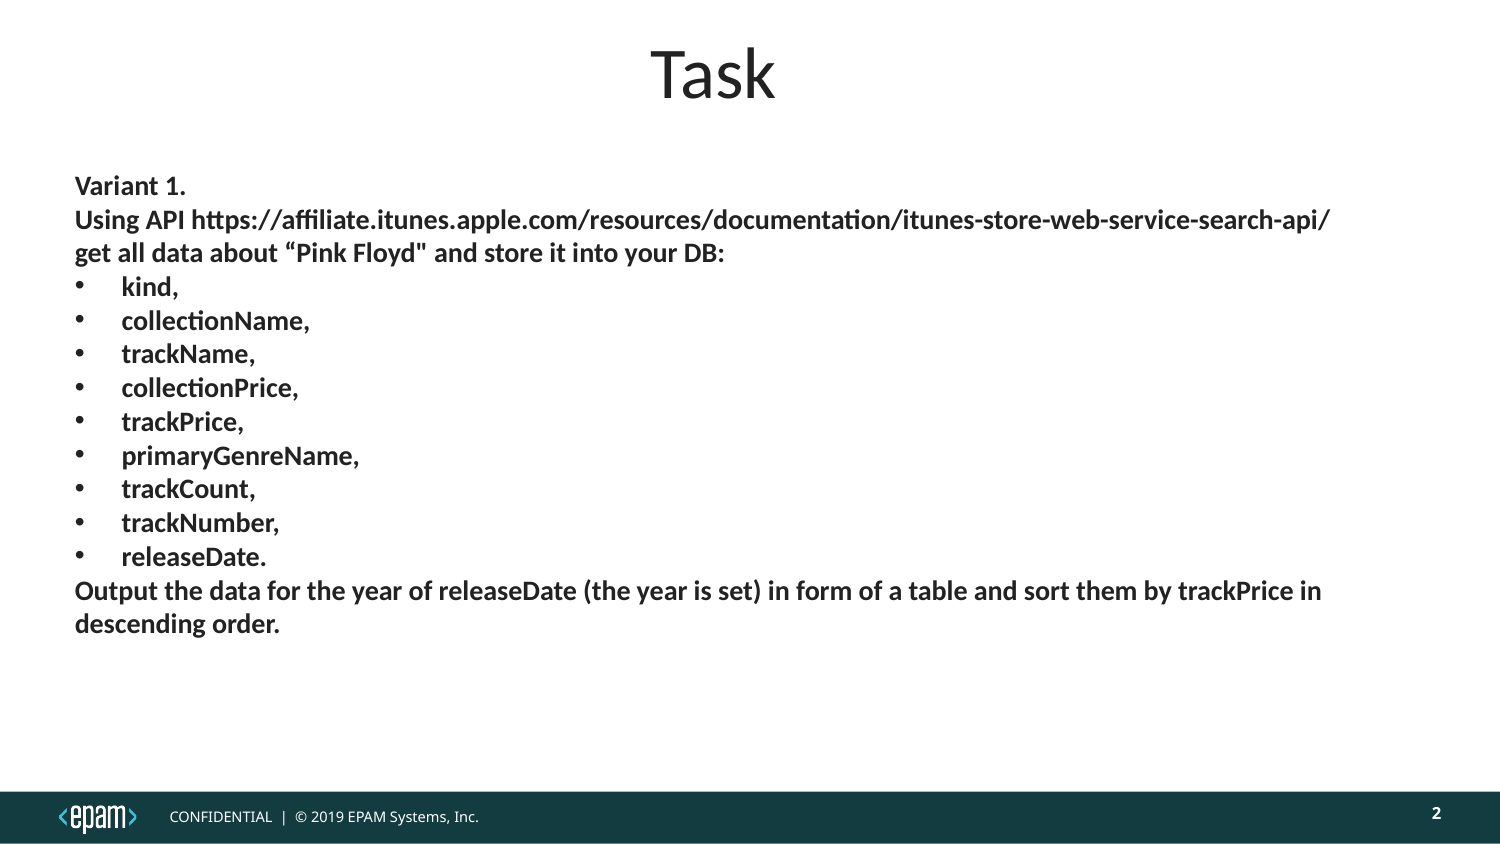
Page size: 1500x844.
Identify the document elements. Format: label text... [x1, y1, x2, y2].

text_box Task [636, 18, 802, 121]
slide_number 2 [1216, 791, 1442, 844]
text_box Variant 1. Using API https://affiliate.itunes.apple.com/resources/documentation/itunes-store-web-service-search-api/ get all data about “Pink Floyd" and store it into your DB: kind, collectionName, trackName, collectionPrice, trackPrice, primaryGenreName, trackCount, trackNumber, releaseDate. Output the data for the year of releaseDate (the year is set) in form of a table and sort them by trackPrice in descending order. [59, 159, 1378, 647]
